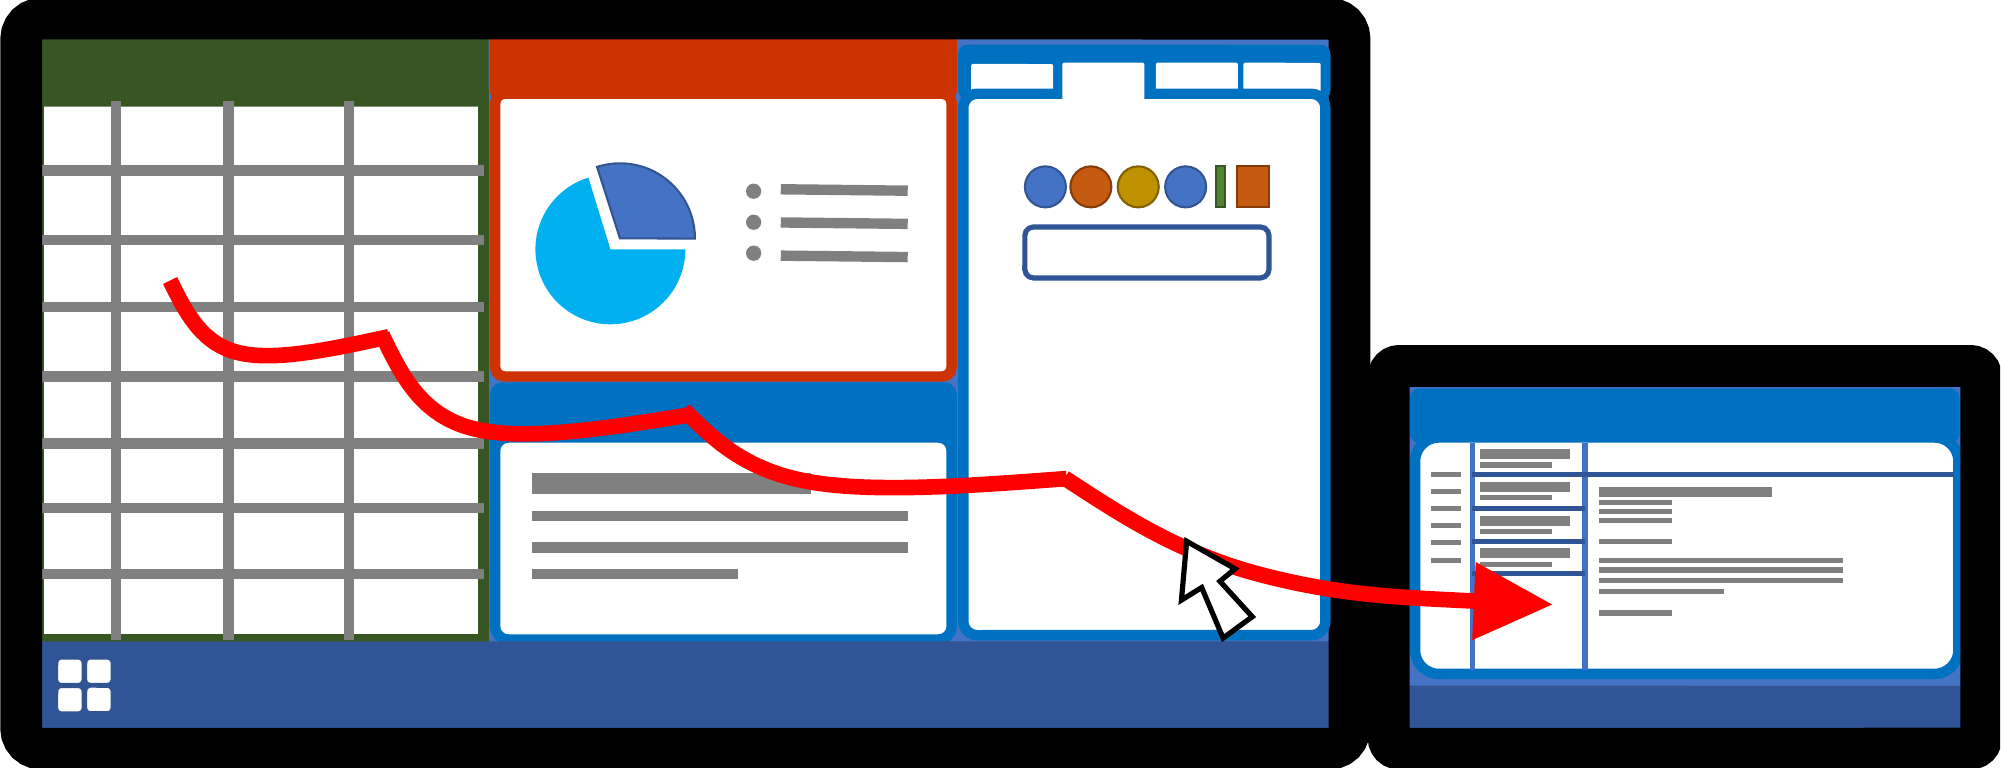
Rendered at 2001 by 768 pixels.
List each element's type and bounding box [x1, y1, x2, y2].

text_box [683, 409, 1064, 489]
text_box [381, 334, 688, 435]
text_box [1064, 477, 1553, 614]
text_box [169, 280, 382, 357]
text_box [1180, 539, 1254, 640]
